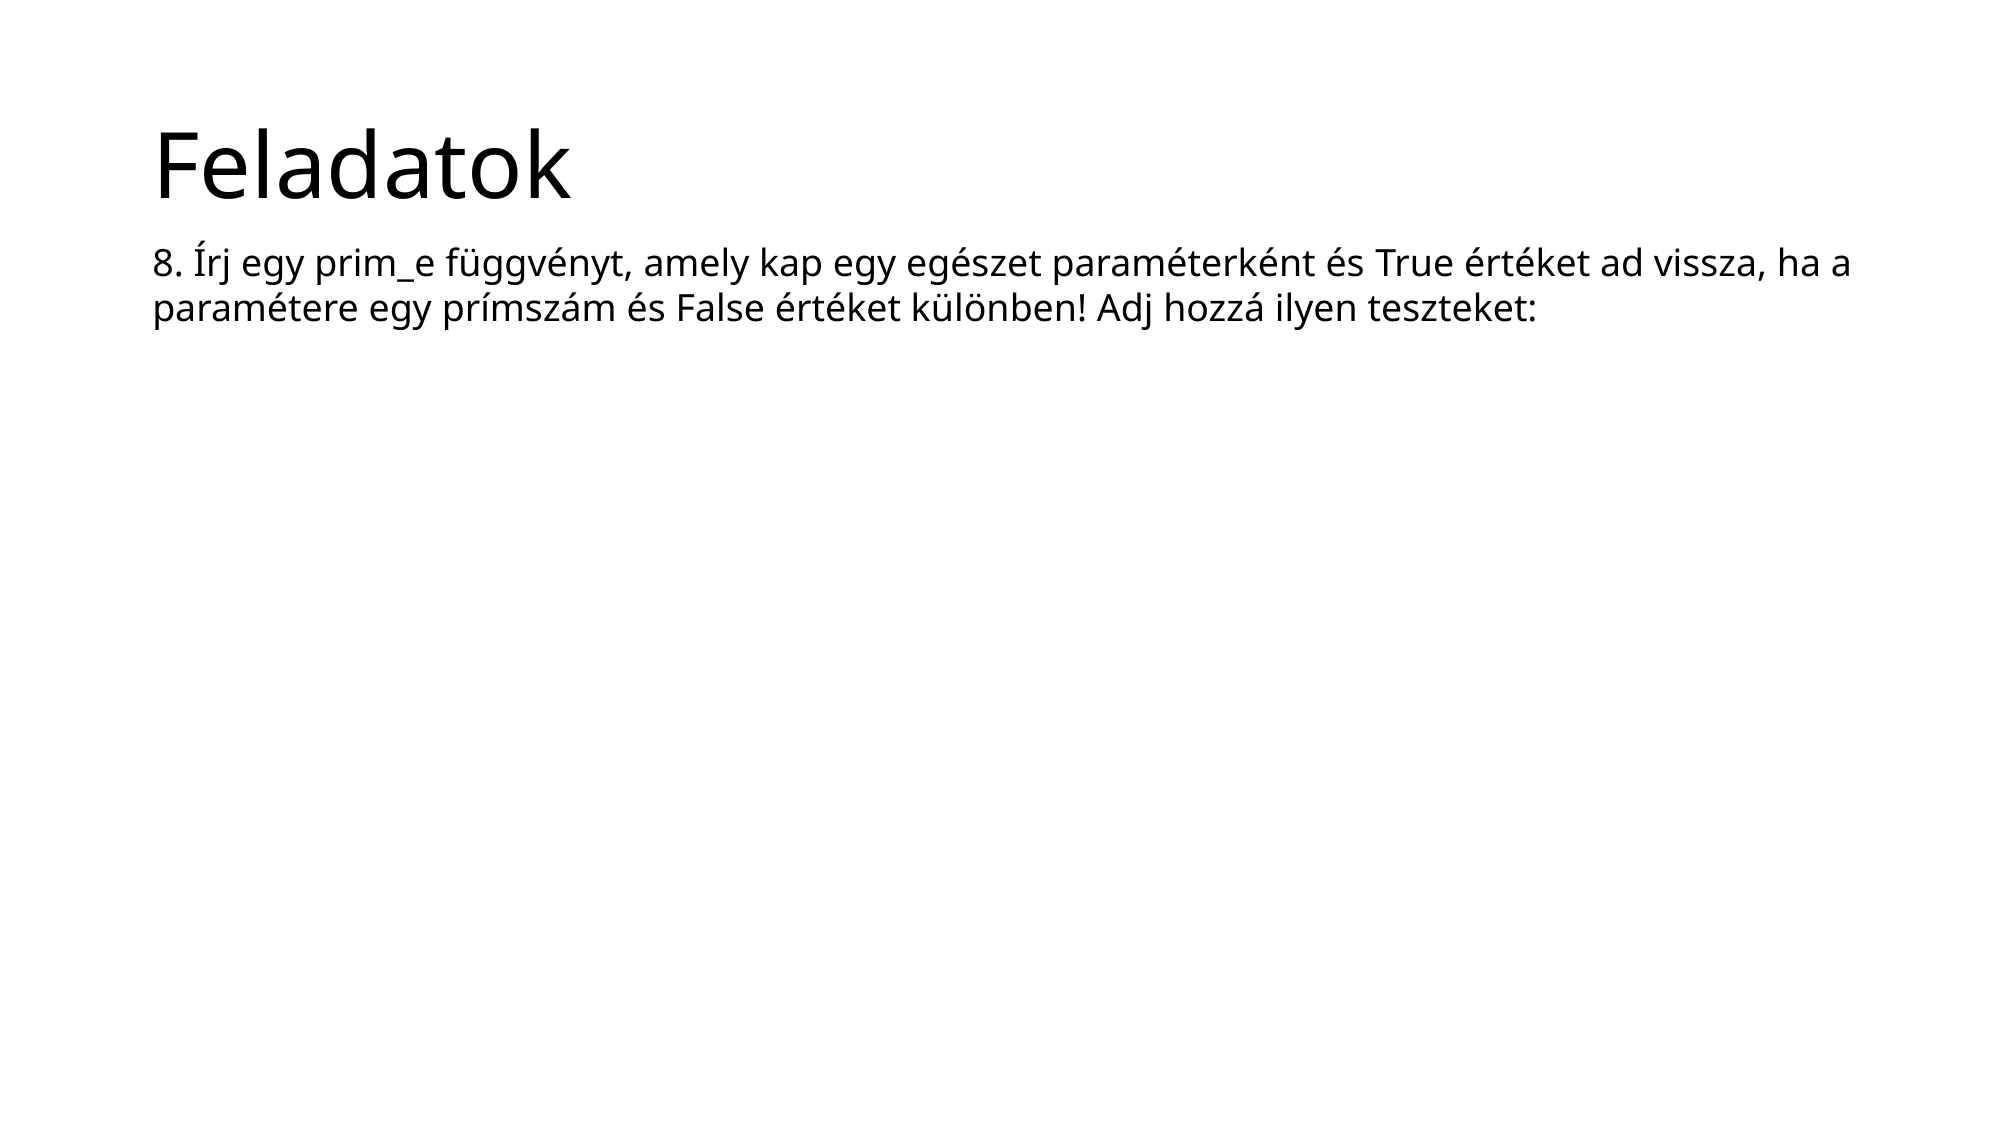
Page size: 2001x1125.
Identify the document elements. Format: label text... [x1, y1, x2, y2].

text_box 8. Írj egy prim_e függvényt, amely kap egy egészet paraméterként és True értéket ad vissza, ha a paramétere egy prímszám és False értéket különben! Adj hozzá ilyen teszteket: [137, 231, 1918, 337]
title Feladatok [137, 59, 1863, 231]
